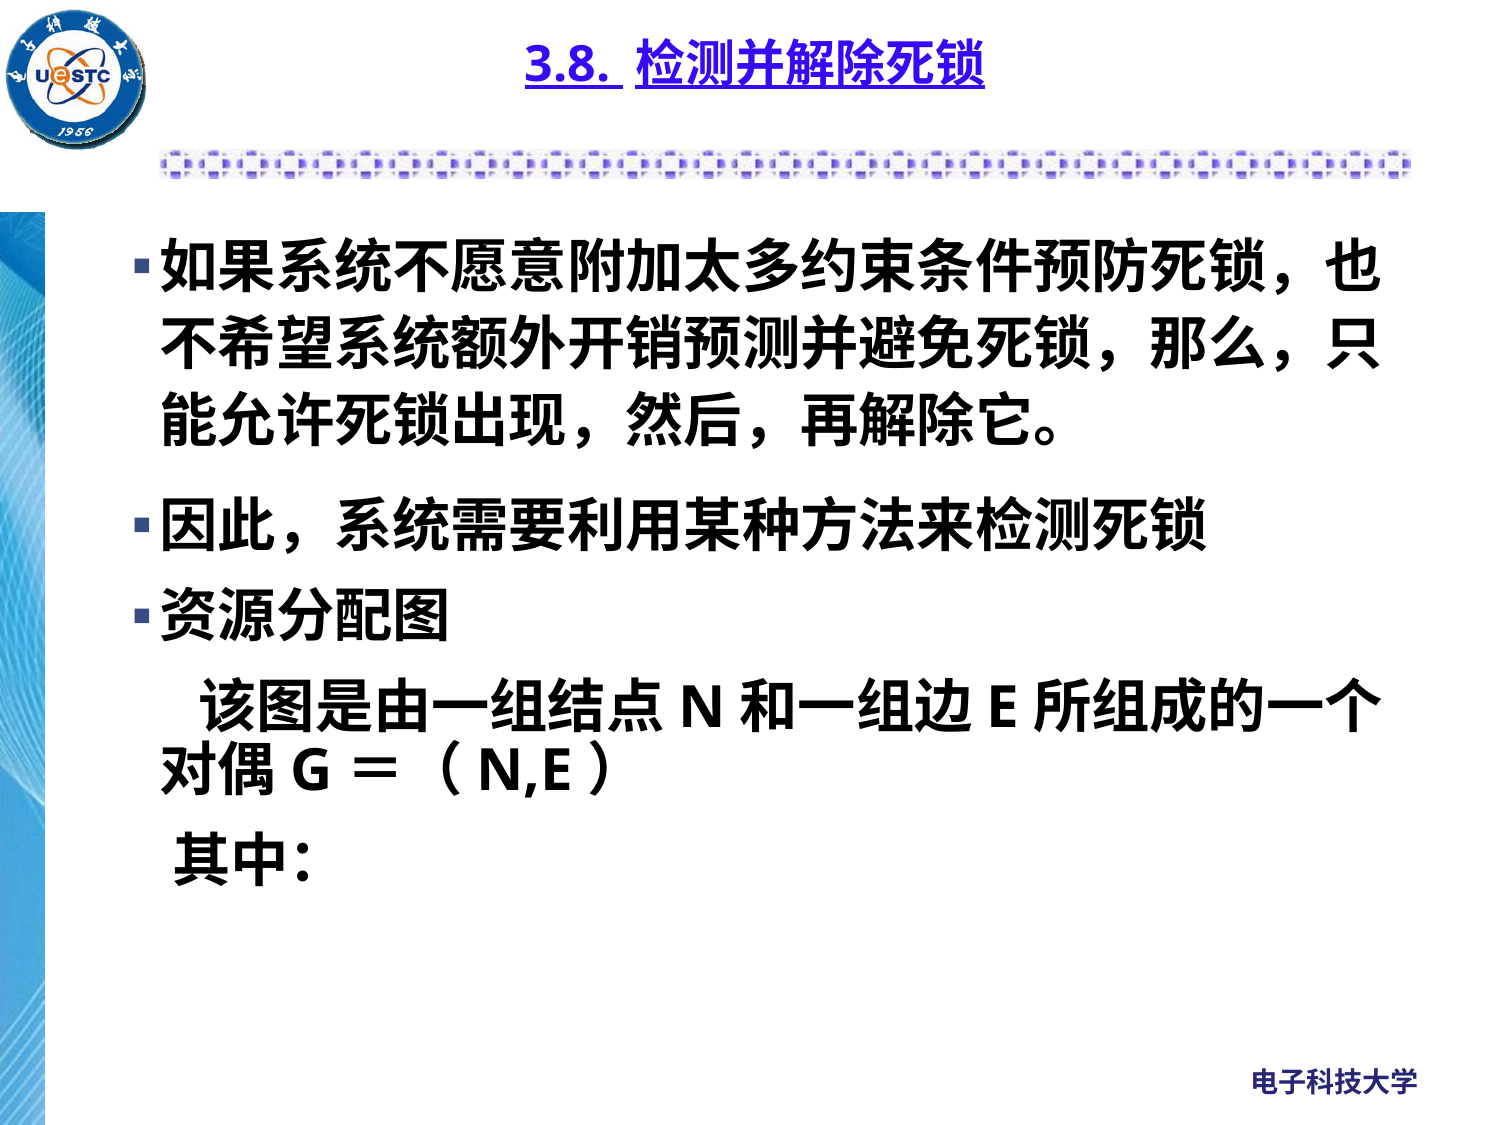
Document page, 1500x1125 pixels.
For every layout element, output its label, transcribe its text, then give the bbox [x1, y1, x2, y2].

picture [159, 149, 1411, 179]
picture [5, 0, 146, 150]
picture [0, 212, 45, 1125]
title 3.8. 检测并解除死锁 [159, 31, 1362, 122]
list 如果系统不愿意附加太多约束条件预防死锁，也不希望系统额外开销预测并避免死锁，那么，只能允许死锁出现，然后，再解除它。 因此，系统需要利用某种方法来检测死锁 资源分配图 该图是由一组结点N和一组边E所组成的一个对偶G＝（N,E） 其中： [116, 215, 1442, 1062]
